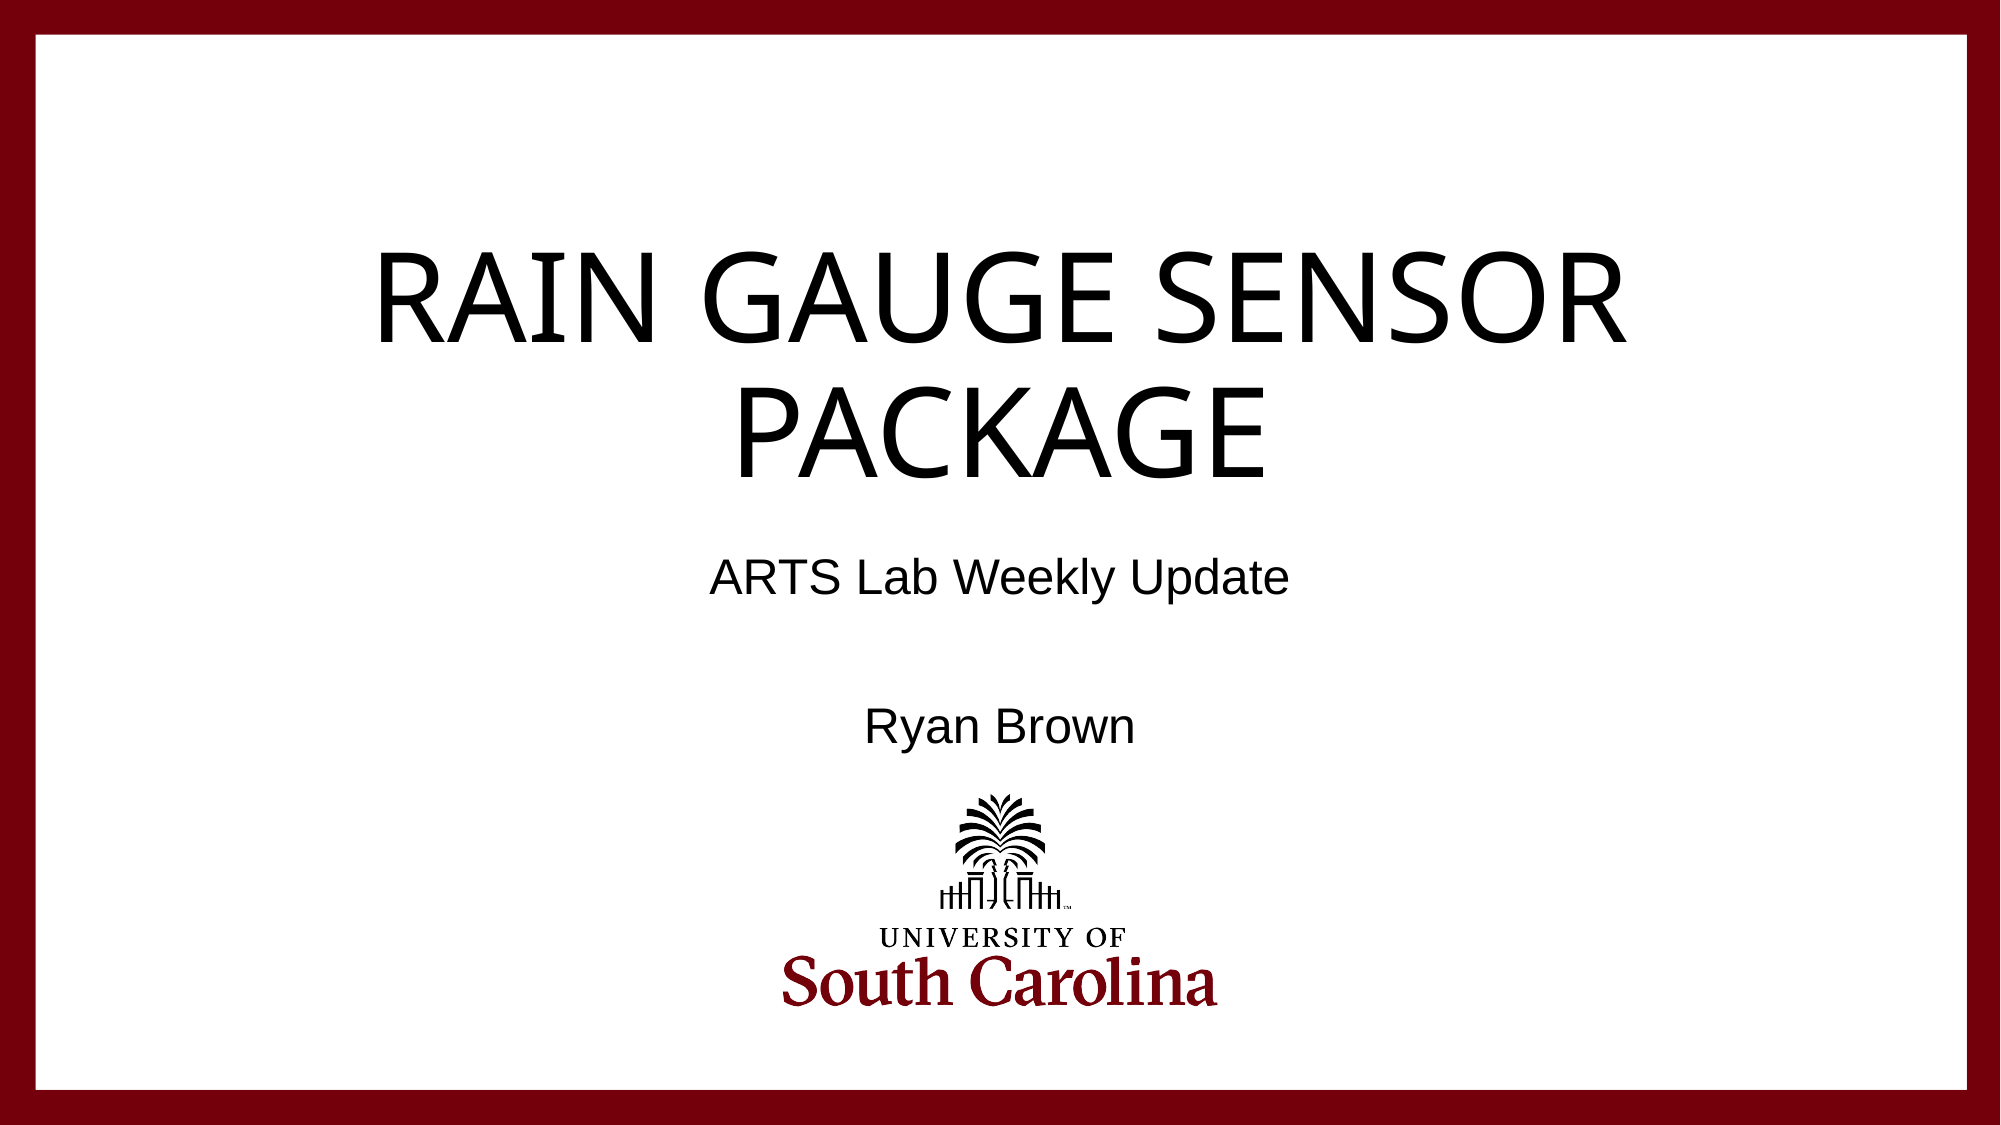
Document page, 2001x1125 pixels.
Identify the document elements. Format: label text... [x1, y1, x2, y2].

picture [0, 0, 2001, 1125]
subtitle ARTS Lab Weekly Update Ryan Brown [249, 543, 1750, 816]
title Rain Gauge sensor package [249, 120, 1750, 513]
